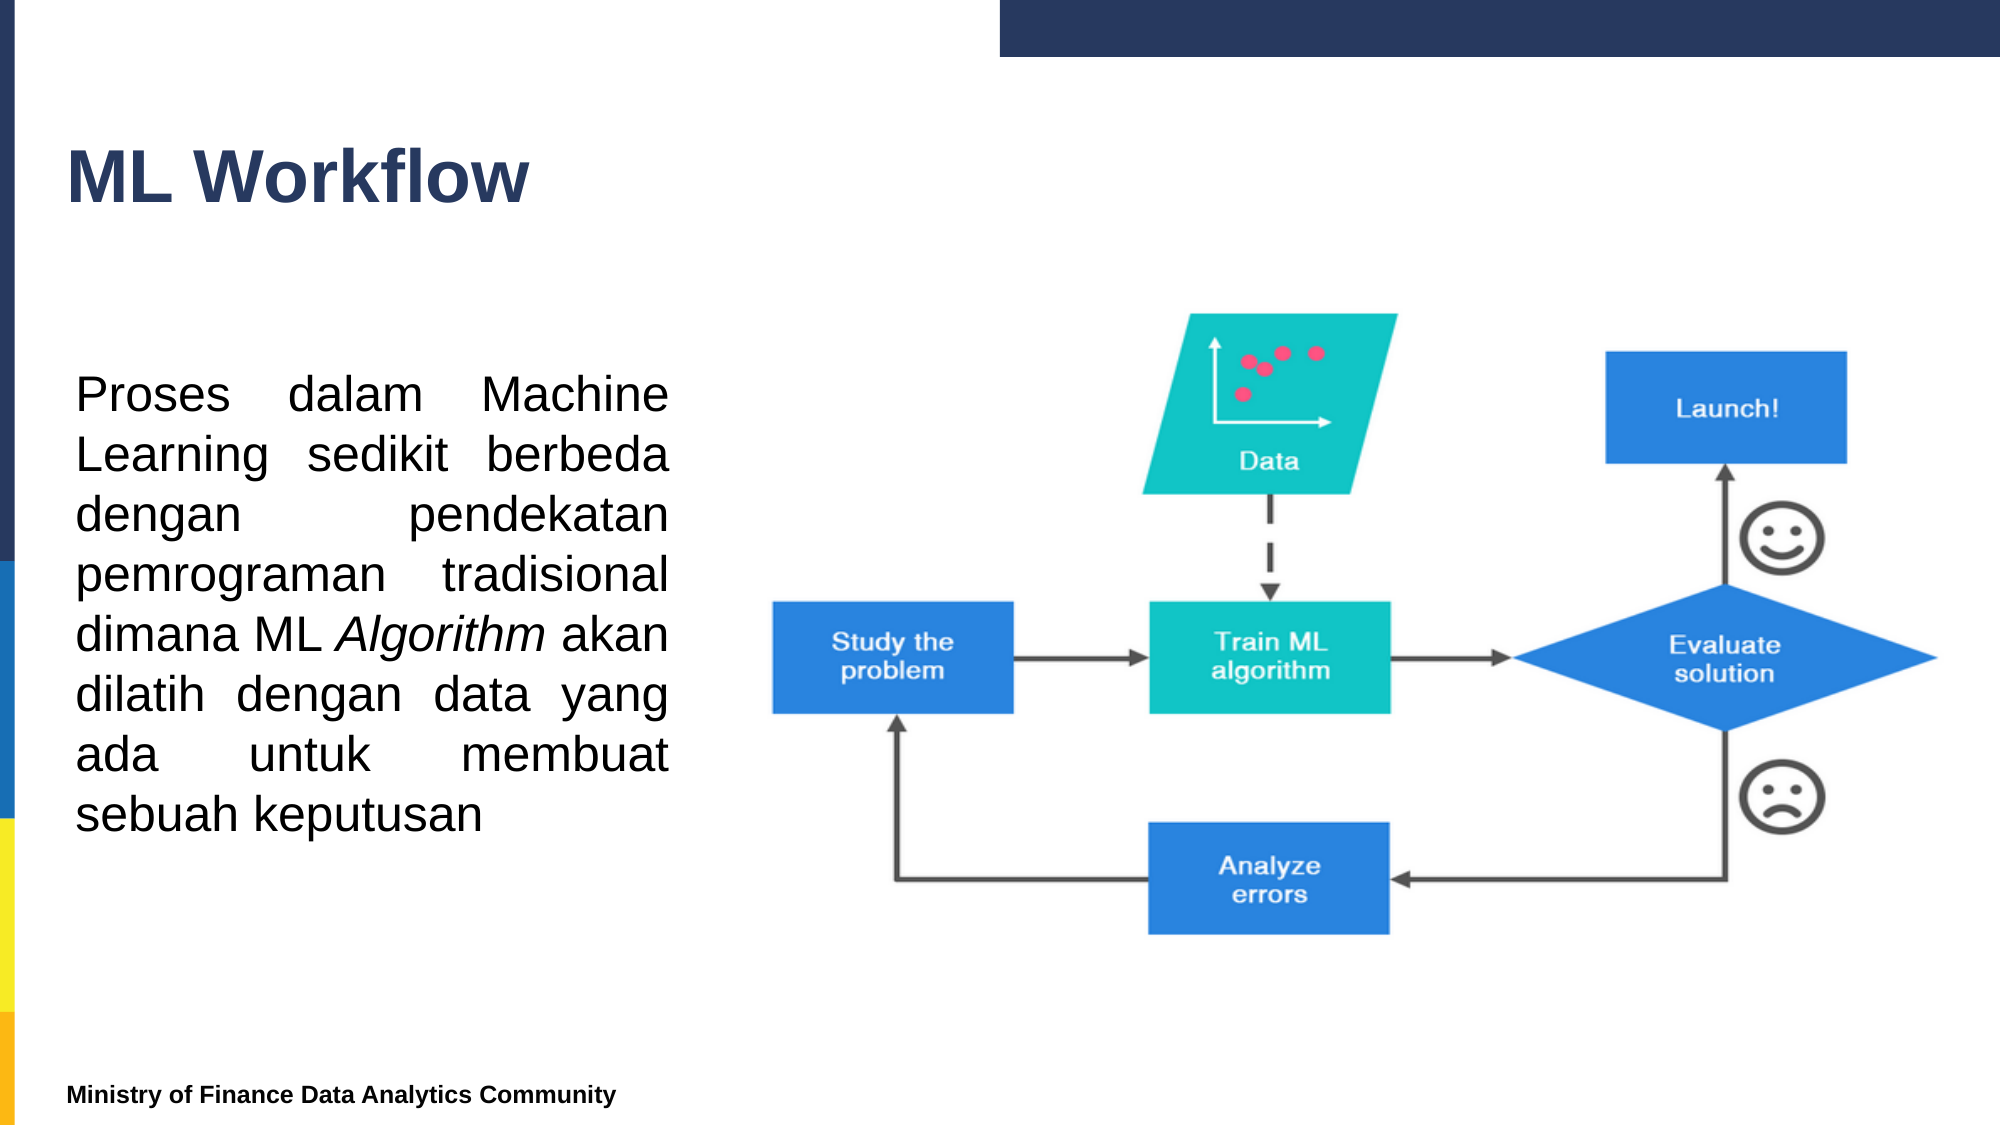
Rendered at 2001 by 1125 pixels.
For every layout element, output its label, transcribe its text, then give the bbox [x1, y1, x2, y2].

title ML Workflow [51, 79, 1949, 278]
text_box Proses dalam Machine Learning sedikit berbeda dengan pendekatan pemrograman tradisional dimana ML Algorithm akan dilatih dengan data yang ada untuk membuat sebuah keputusan [60, 353, 685, 849]
footer Ministry of Finance Data Analytics Community [51, 1076, 731, 1112]
picture [730, 277, 1977, 954]
